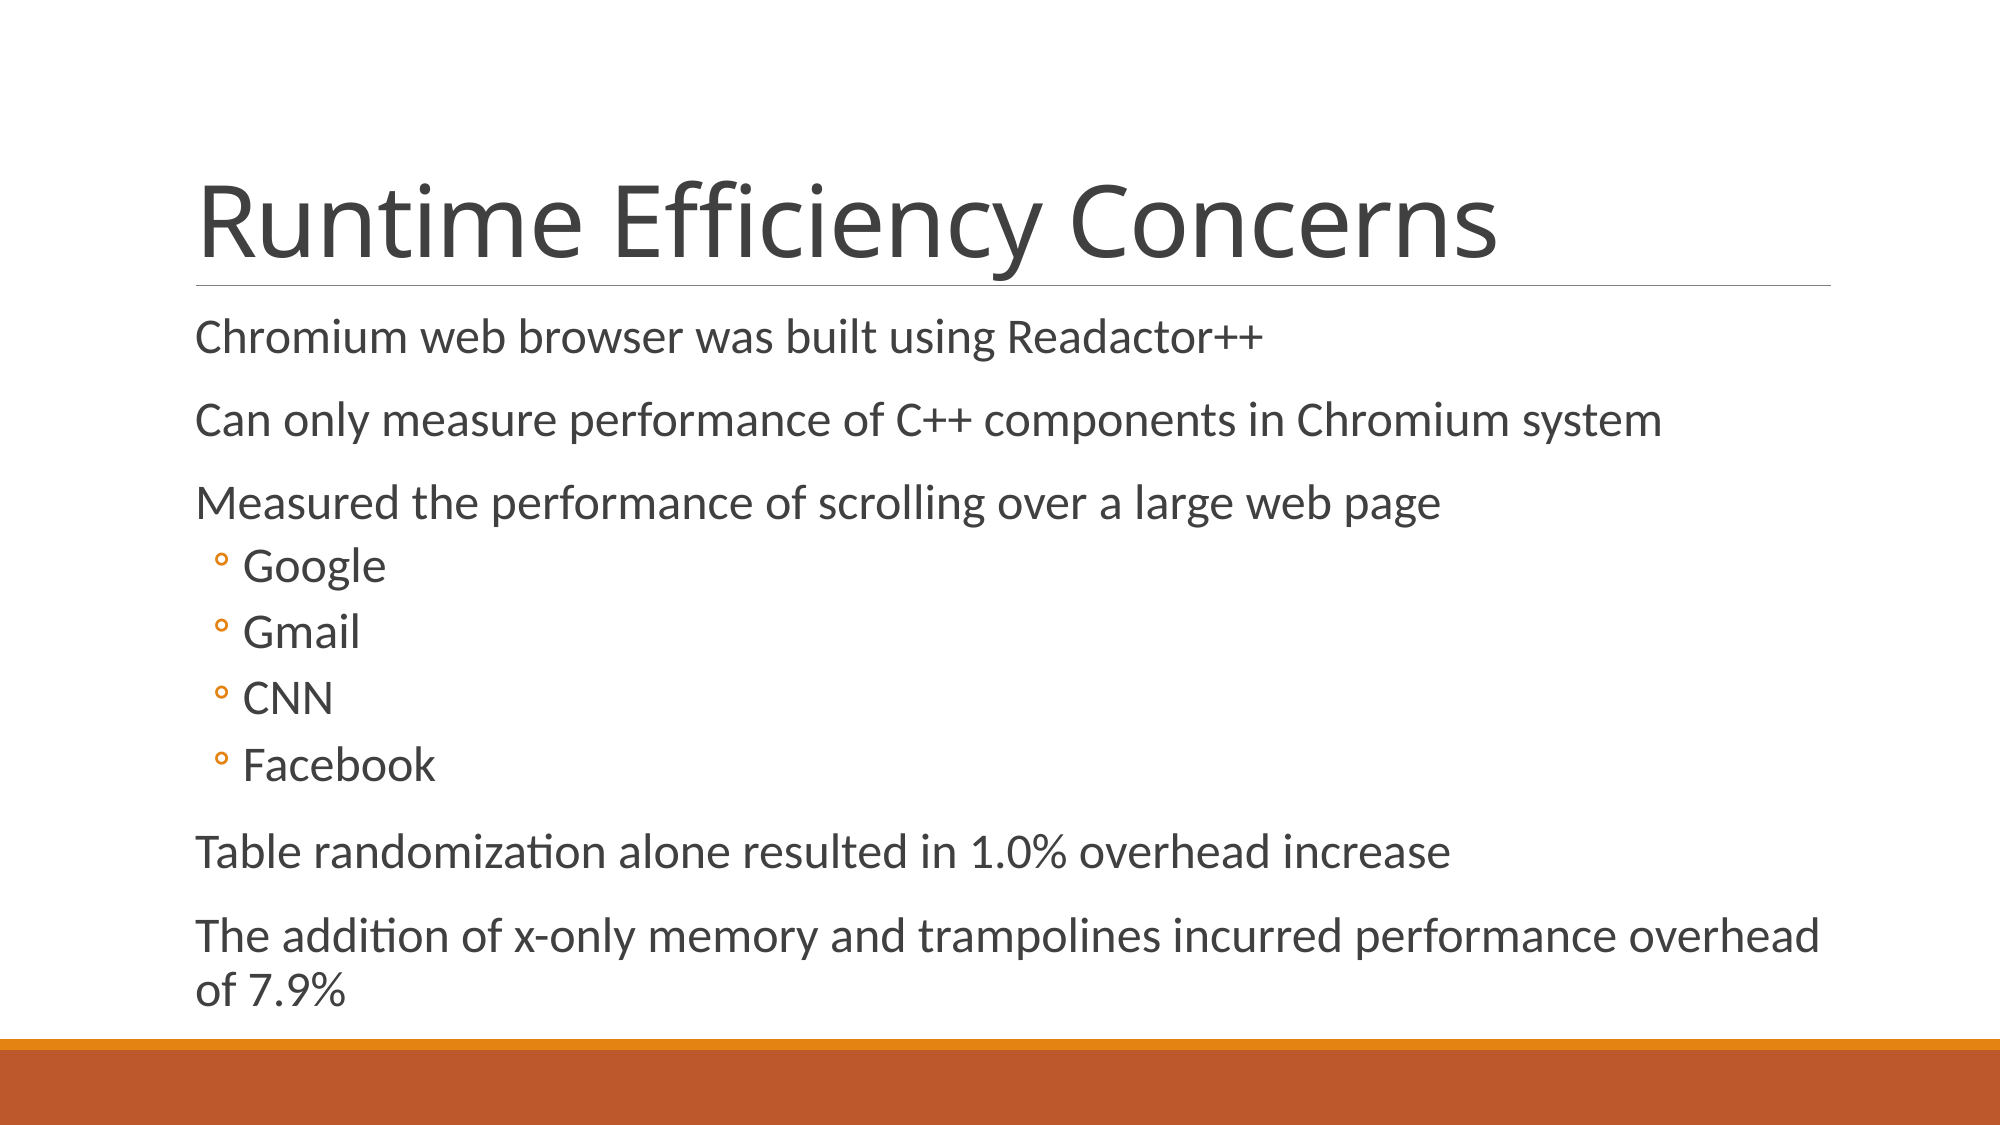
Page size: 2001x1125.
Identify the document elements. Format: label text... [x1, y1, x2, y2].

list Chromium web browser was built using Readactor++ Can only measure performance of C++ components in Chromium system Measured the performance of scrolling over a large web page Google Gmail CNN Facebook Table randomization alone resulted in 1.0% overhead increase The addition of x-only memory and trampolines incurred performance overhead of 7.9% [180, 302, 1830, 1032]
title Runtime Efficiency Concerns [180, 47, 1830, 285]
